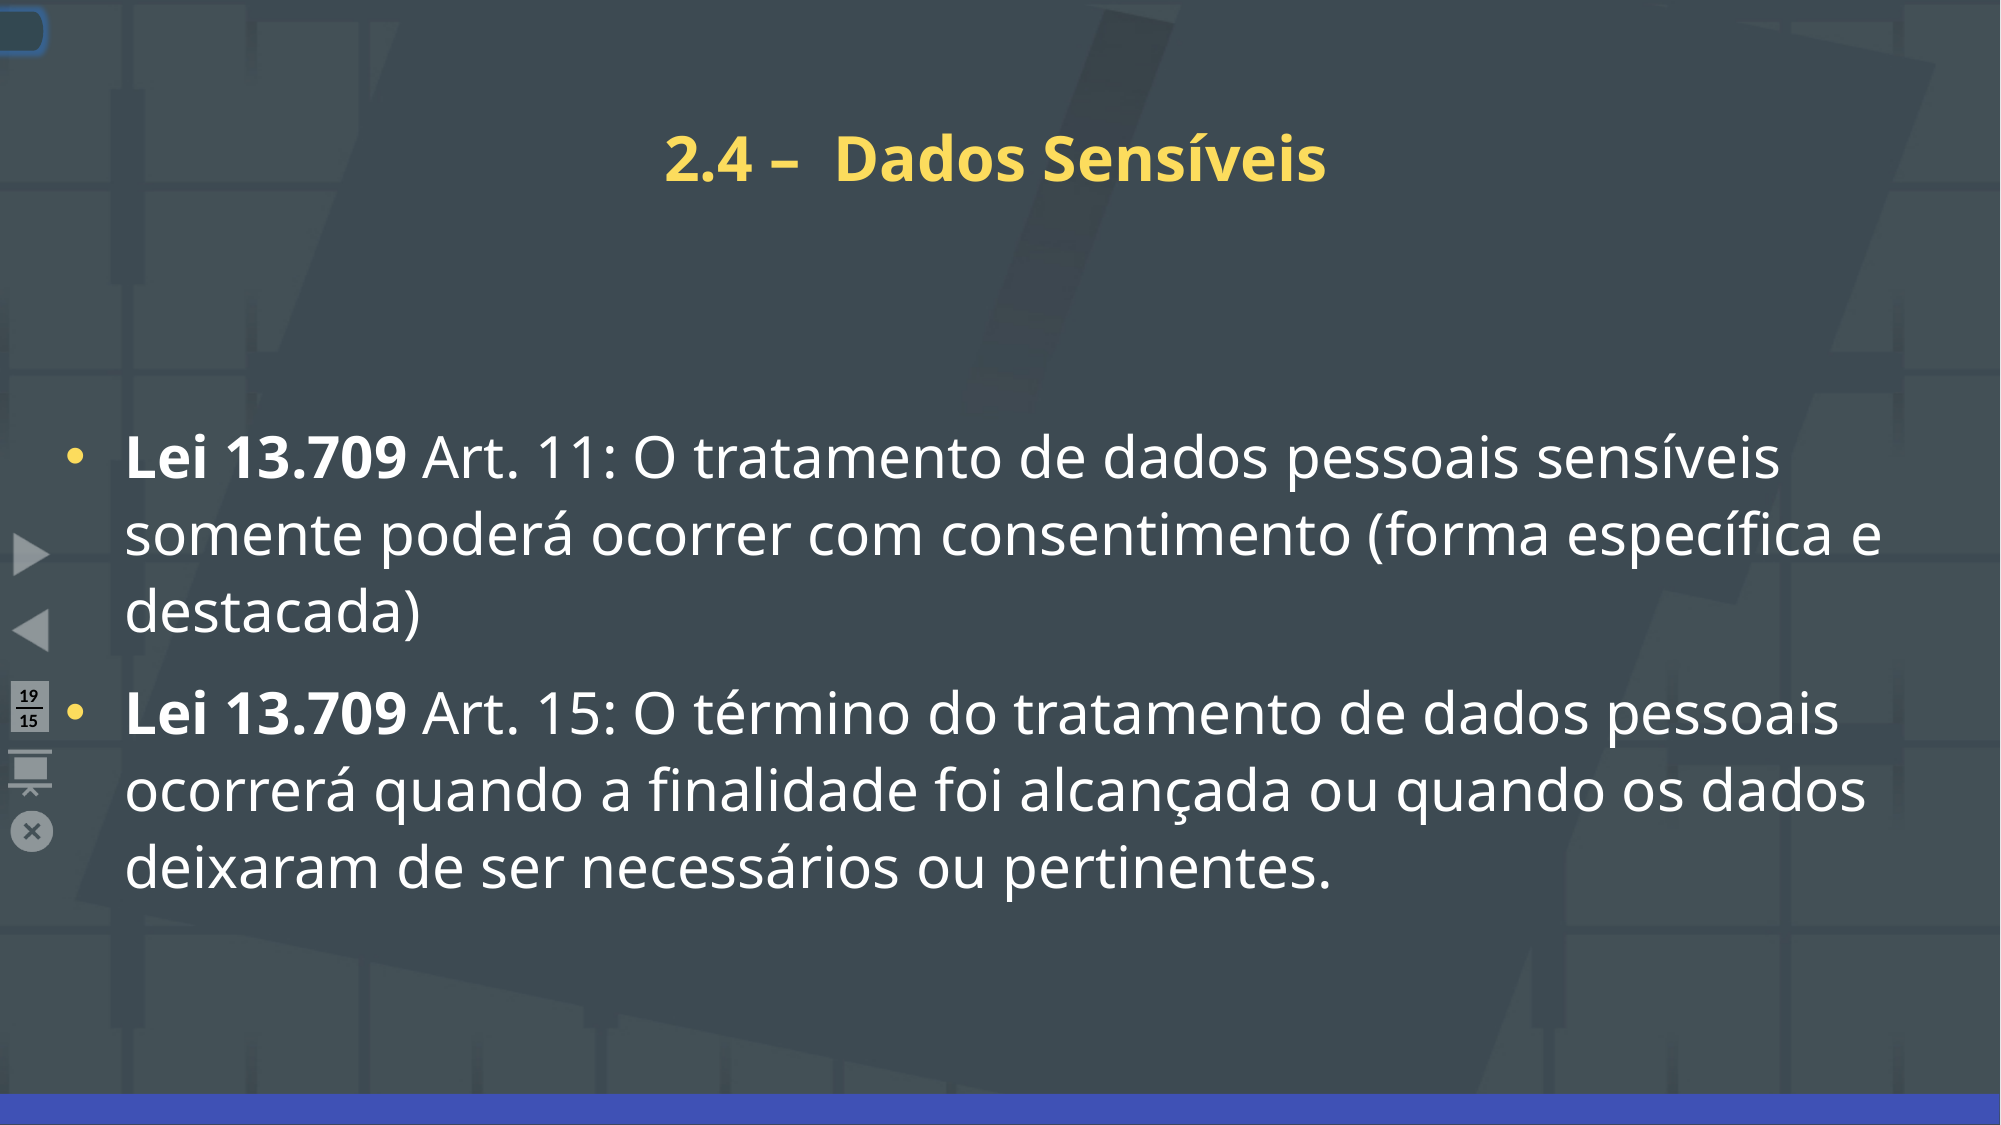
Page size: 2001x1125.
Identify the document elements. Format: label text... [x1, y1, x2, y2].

picture [0, 0, 2001, 1125]
title 2.4 – Dados Sensíveis [196, 113, 1796, 275]
list Lei 13.709 Art. 11: O tratamento de dados pessoais sensíveis somente poderá ocorrer com consentimento (forma específica e destacada) Lei 13.709 Art. 15: O término do tratamento de dados pessoais ocorrerá quando a finalidade foi alcançada ou quando os dados deixaram de ser necessários ou pertinentes. [50, 250, 1943, 1063]
